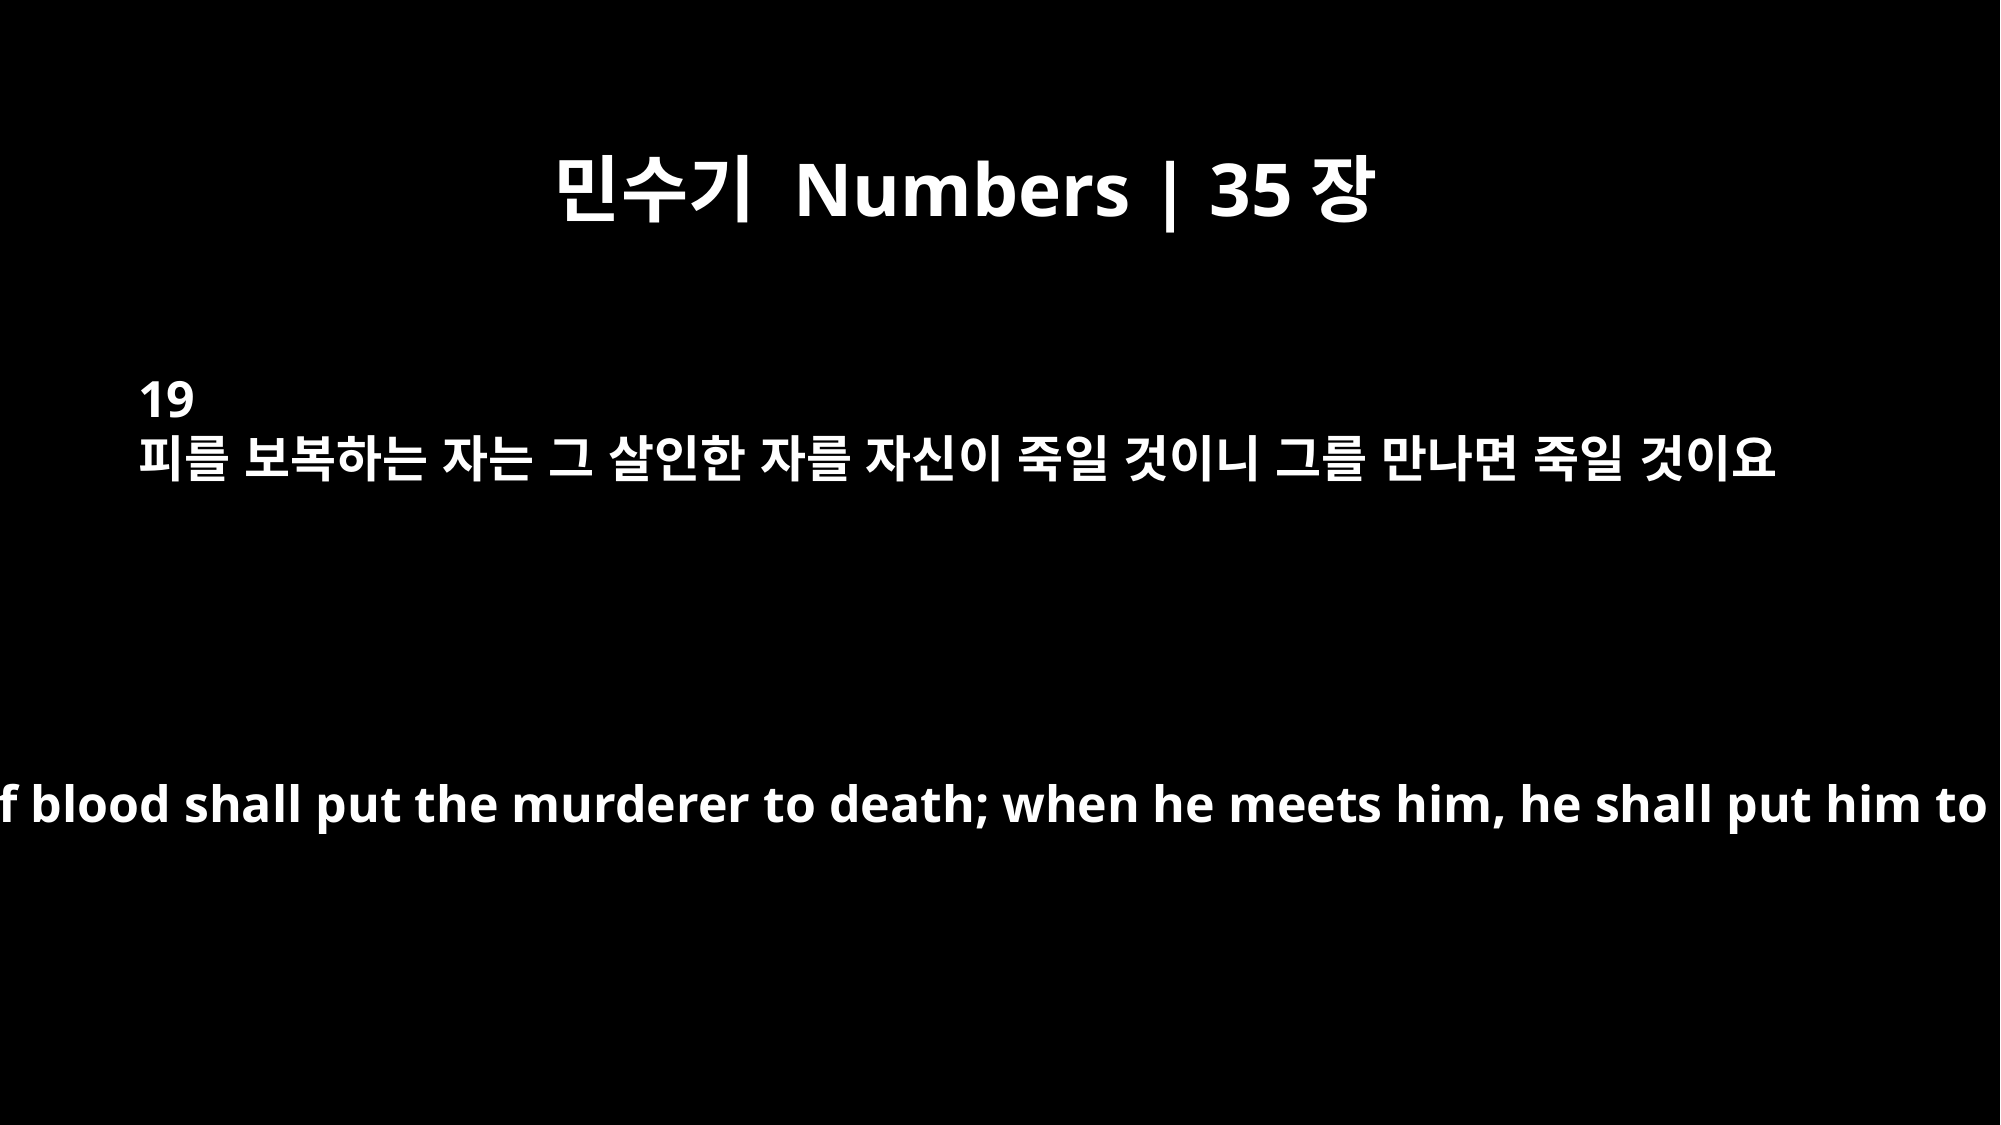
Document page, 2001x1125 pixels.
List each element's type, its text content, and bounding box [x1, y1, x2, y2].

text_box 19 피를 보복하는 자는 그 살인한 자를 자신이 죽일 것이니 그를 만나면 죽일 것이요 [123, 359, 1794, 495]
text_box The avenger of blood shall put the murderer to death; when he meets him, he shall put him to death. [0, 764, 2000, 840]
text_box 민수기 Numbers | 35장 [538, 136, 1393, 239]
